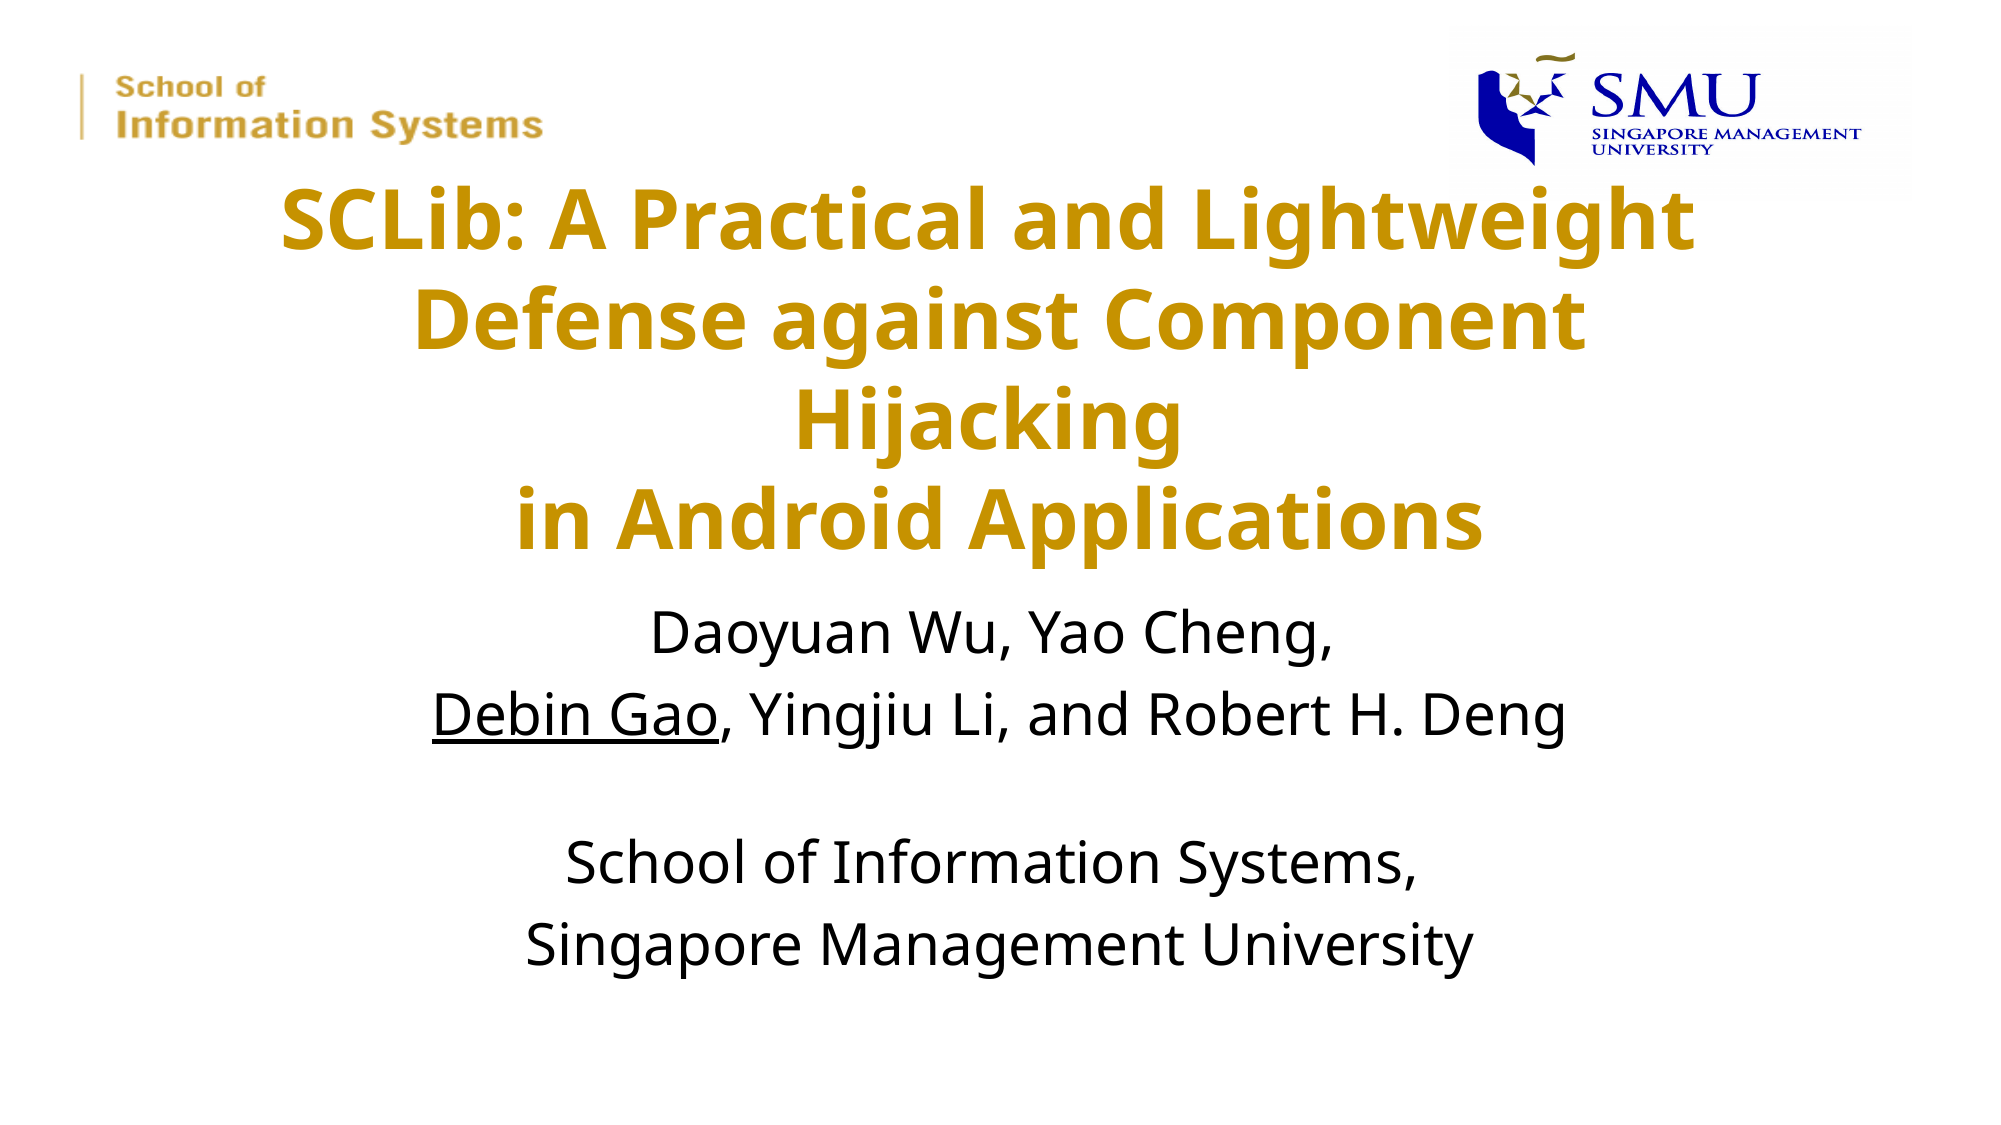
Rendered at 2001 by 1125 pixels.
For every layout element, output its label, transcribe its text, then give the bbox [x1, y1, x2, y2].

picture [43, 62, 557, 158]
picture [1449, 25, 1912, 201]
title SCLib: A Practical and Lightweight Defense against Component Hijacking in Android Applications [249, 206, 1751, 526]
text_box School of Information Systems, Singapore Management University [331, 817, 1669, 985]
subtitle Daoyuan Wu, Yao Cheng, Debin Gao, Yingjiu Li, and Robert H. Deng [330, 587, 1669, 759]
